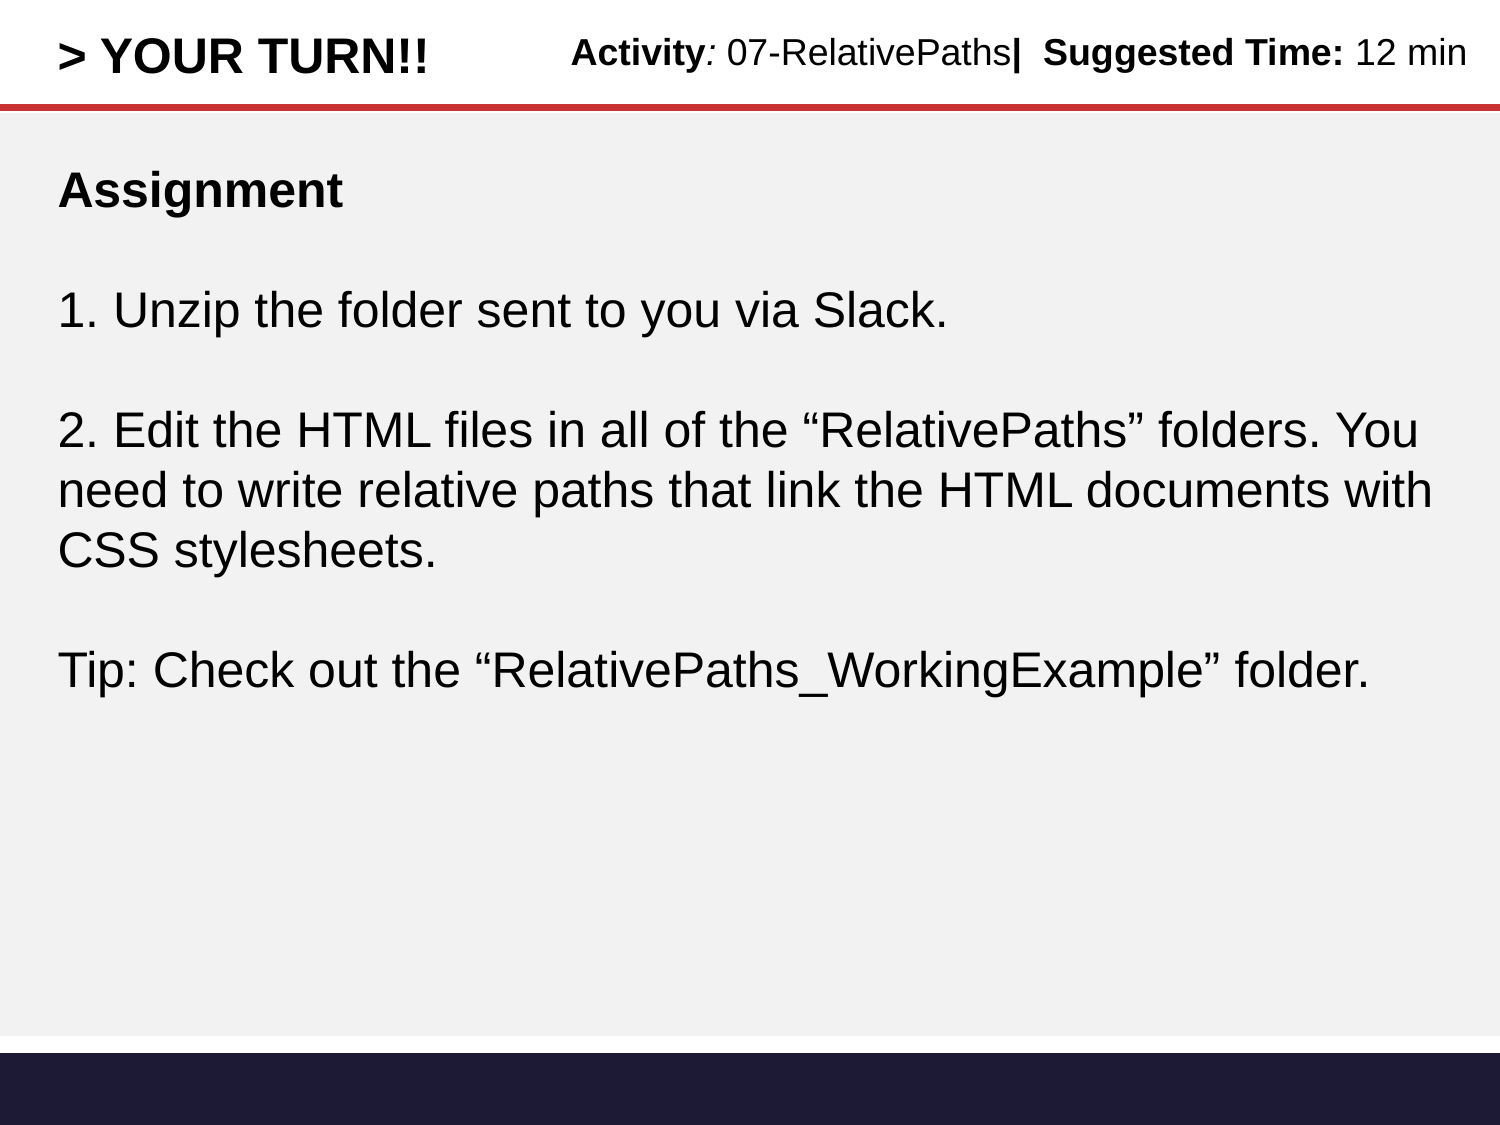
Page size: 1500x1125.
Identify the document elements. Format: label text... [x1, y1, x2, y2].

text_box [0, 113, 1500, 1037]
text_box Assignment 1. Unzip the folder sent to you via Slack. 2. Edit the HTML files in all of the “RelativePaths” folders. You need to write relative paths that link the HTML documents with CSS stylesheets. Tip: Check out the “RelativePaths_WorkingExample” folder. [49, 149, 1475, 705]
text_box Activity: 07-RelativePaths| Suggested Time: 12 min [487, 20, 1475, 81]
text_box > YOUR TURN!! [50, 16, 913, 91]
